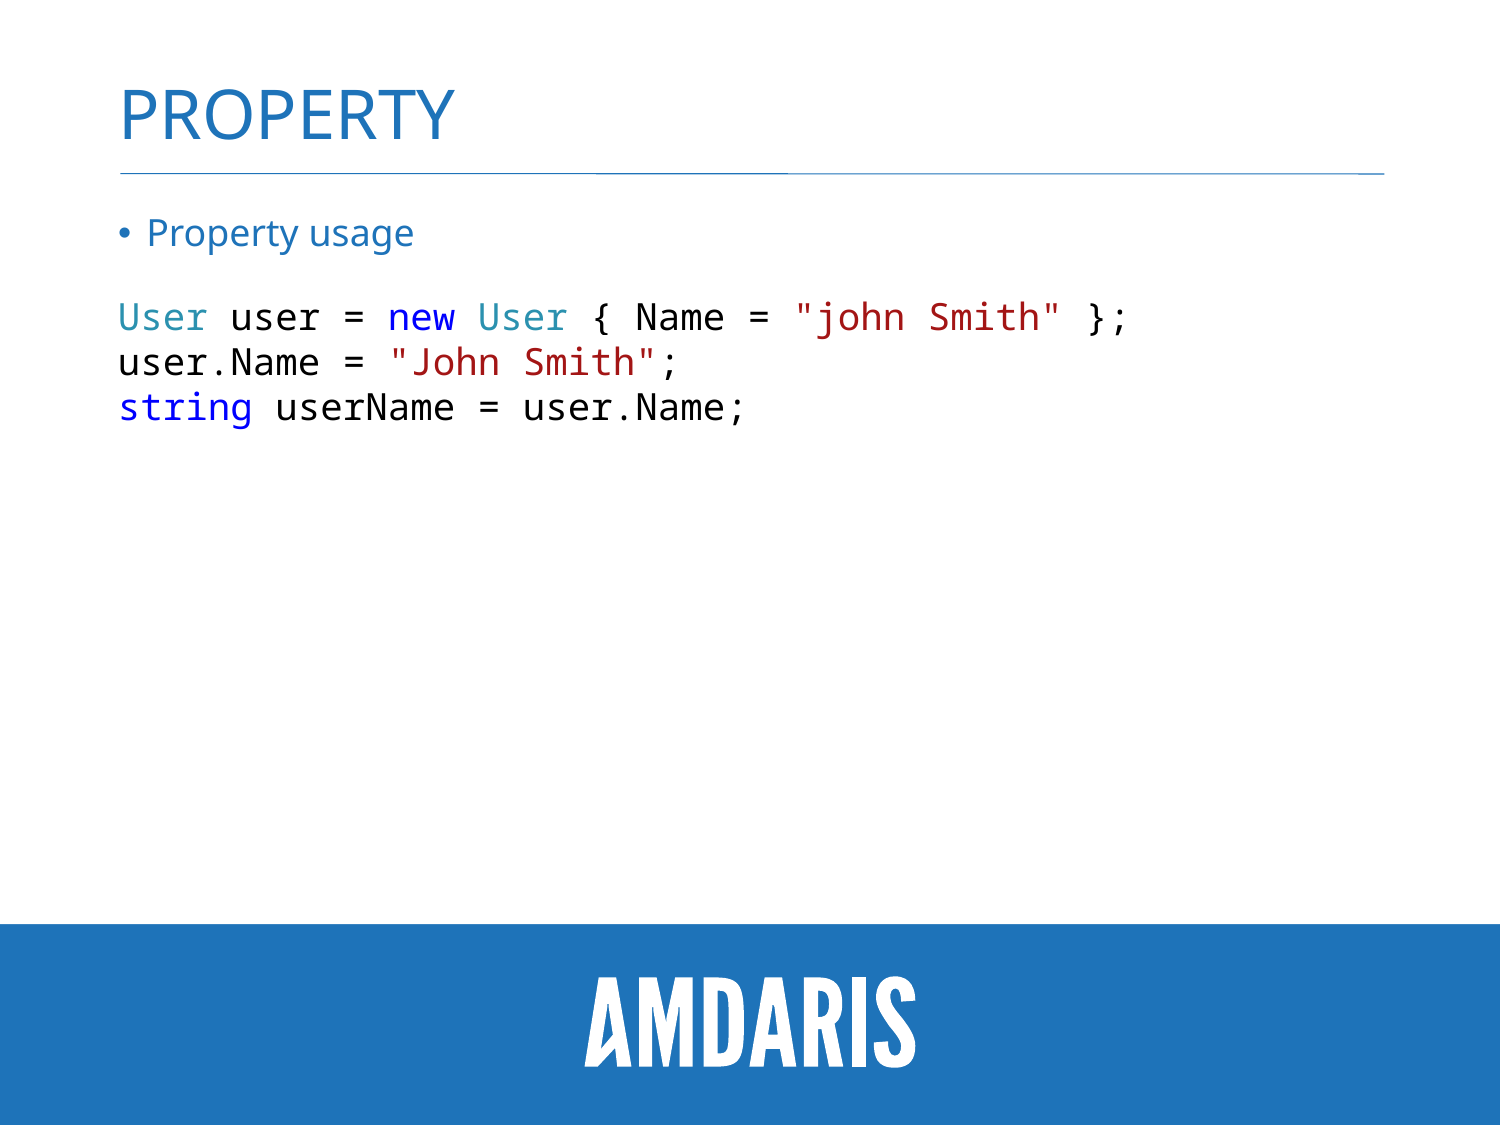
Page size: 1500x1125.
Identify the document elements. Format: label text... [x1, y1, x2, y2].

text_box User user = new User { Name = "john Smith" }; user.Name = "John Smith"; string userName = user.Name; [103, 285, 1329, 436]
list Property usage [103, 206, 1397, 887]
title Property [103, 59, 1397, 175]
